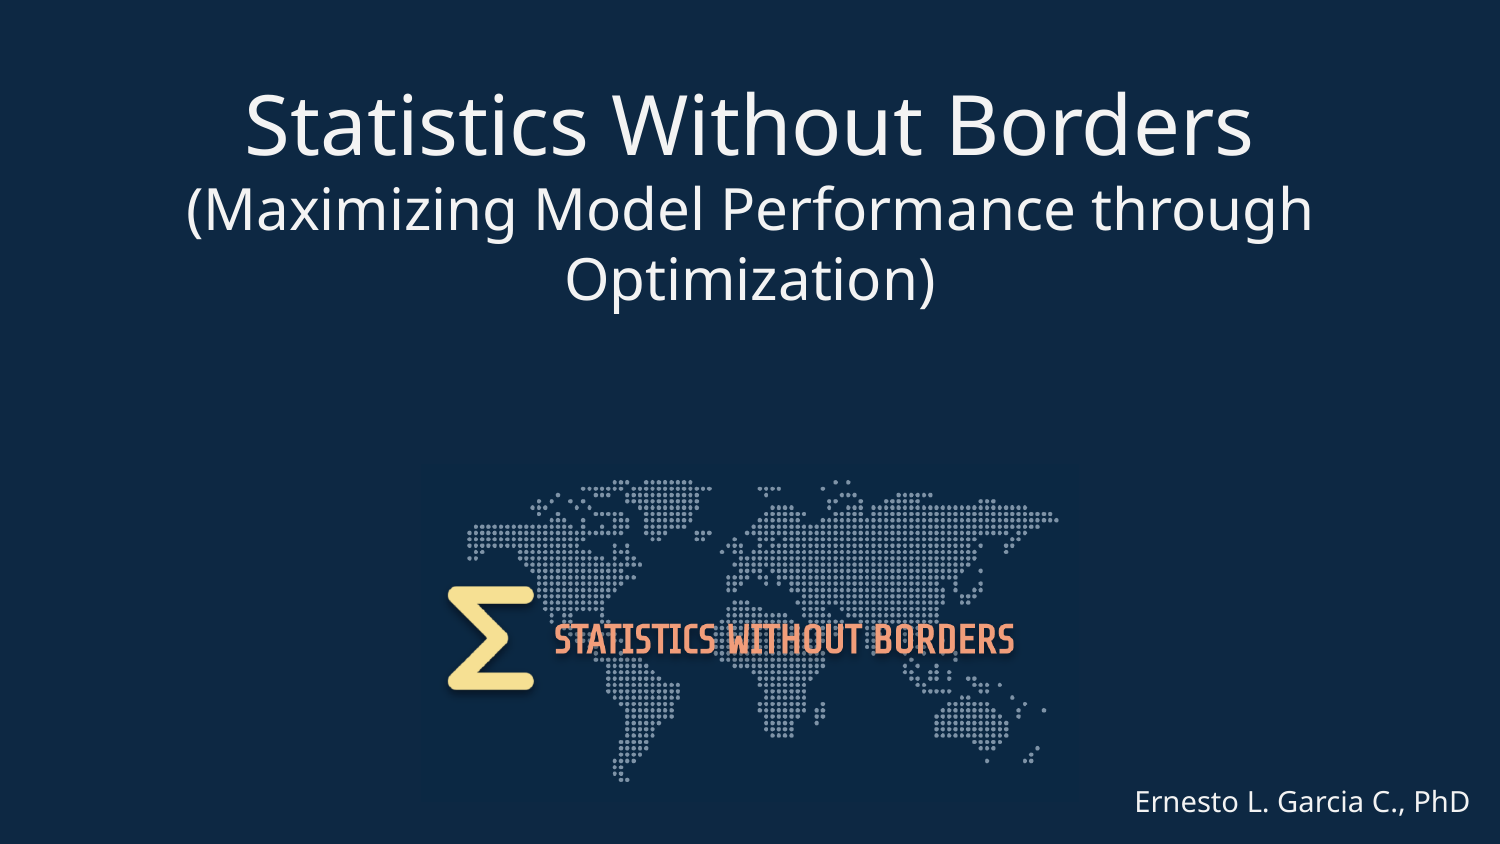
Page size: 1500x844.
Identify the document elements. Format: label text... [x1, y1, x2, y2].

picture [420, 464, 1079, 802]
title Statistics Without Borders (Maximizing Model Performance through Optimization) [543, 60, 1449, 397]
text_box [50, 50, 543, 543]
text_box Ernesto L. Garcia C., PhD [1119, 775, 1486, 826]
